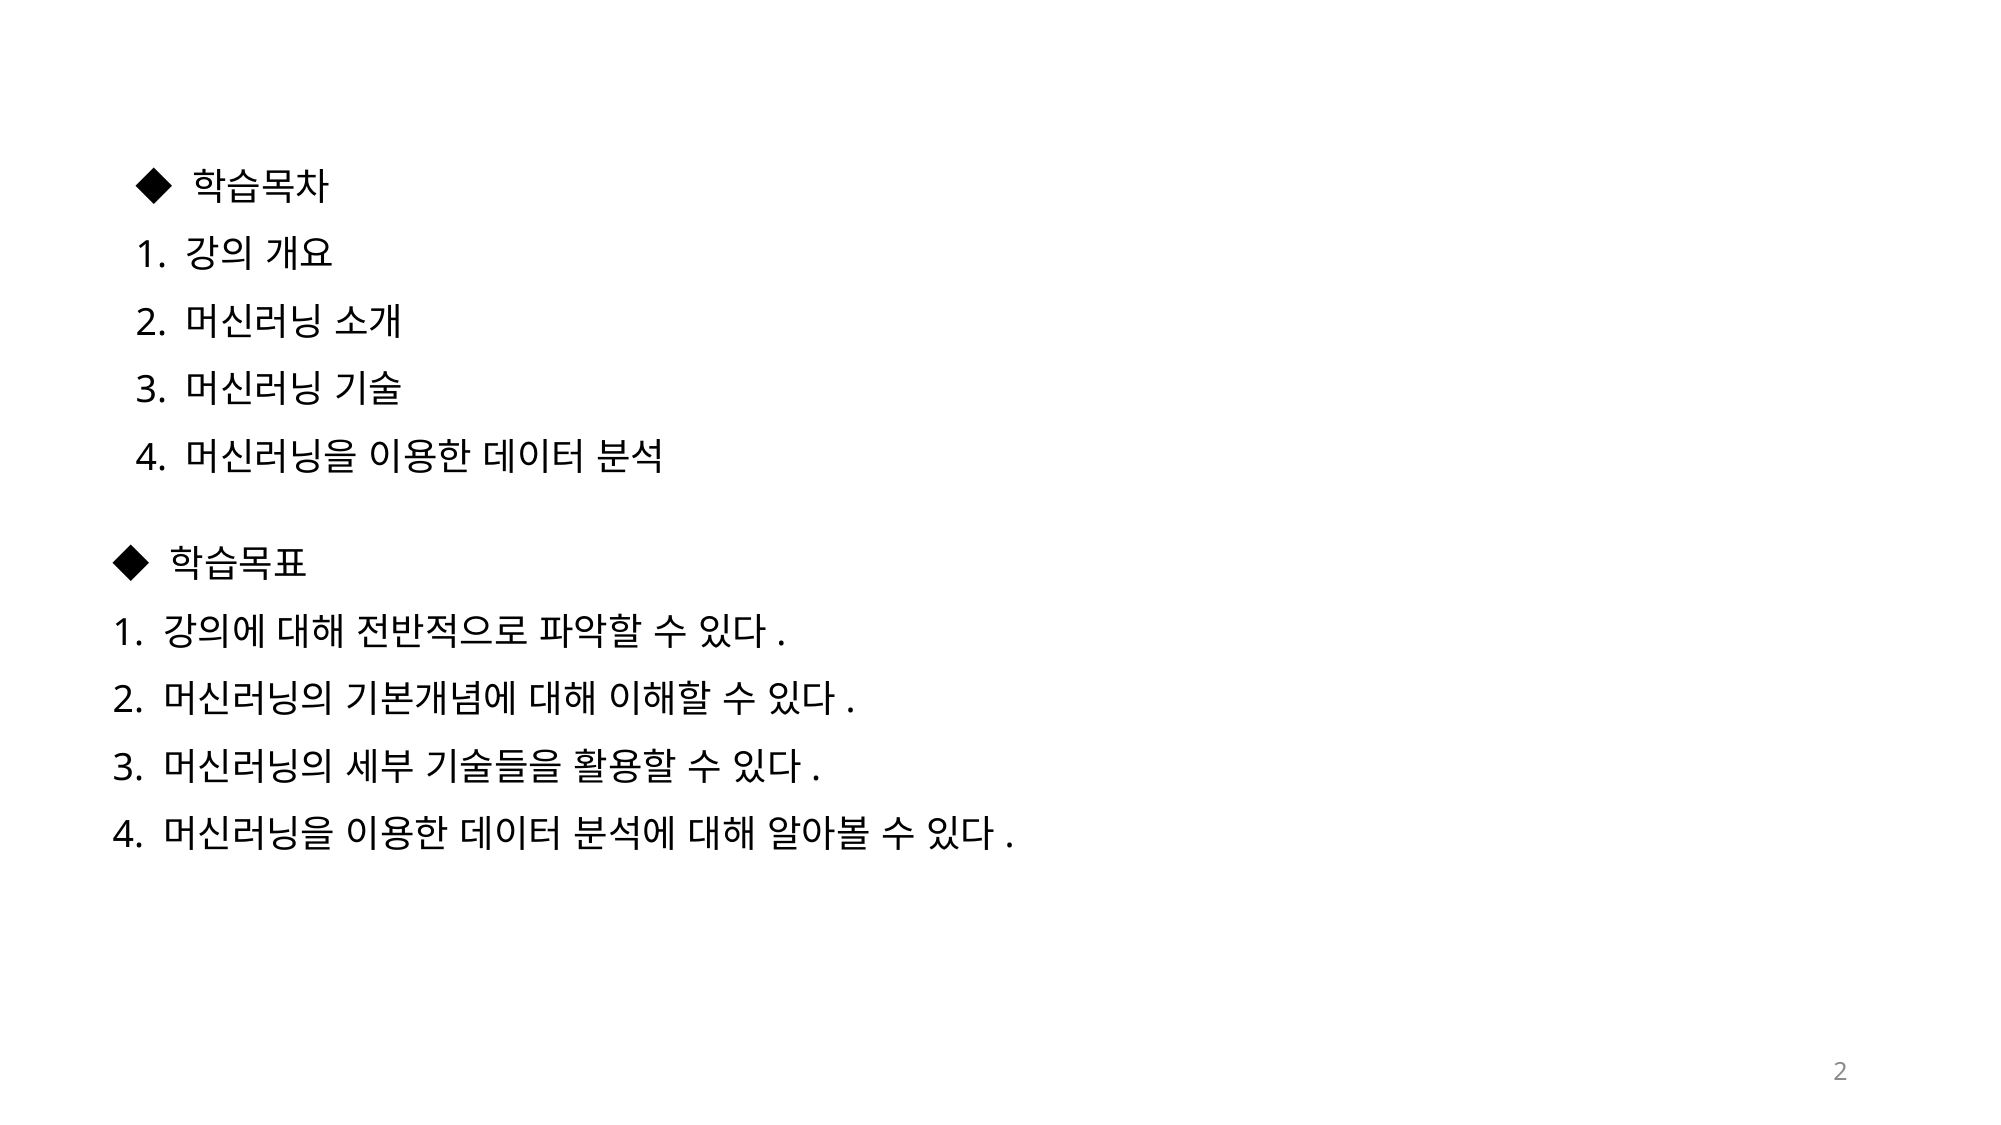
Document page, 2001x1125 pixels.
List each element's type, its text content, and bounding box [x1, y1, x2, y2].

text_box ◆ 학습목표 1. 강의에 대해 전반적으로 파악할 수 있다. 2. 머신러닝의 기본개념에 대해 이해할 수 있다. 3. 머신러닝의 세부 기술들을 활용할 수 있다. 4. 머신러닝을 이용한 데이터 분석에 대해 알아볼 수 있다. [98, 510, 1643, 863]
slide_number 2 [1412, 1042, 1863, 1103]
text_box ◆ 학습목차 1. 강의 개요 2. 머신러닝 소개 3. 머신러닝 기술 4. 머신러닝을 이용한 데이터 분석 [120, 132, 681, 485]
